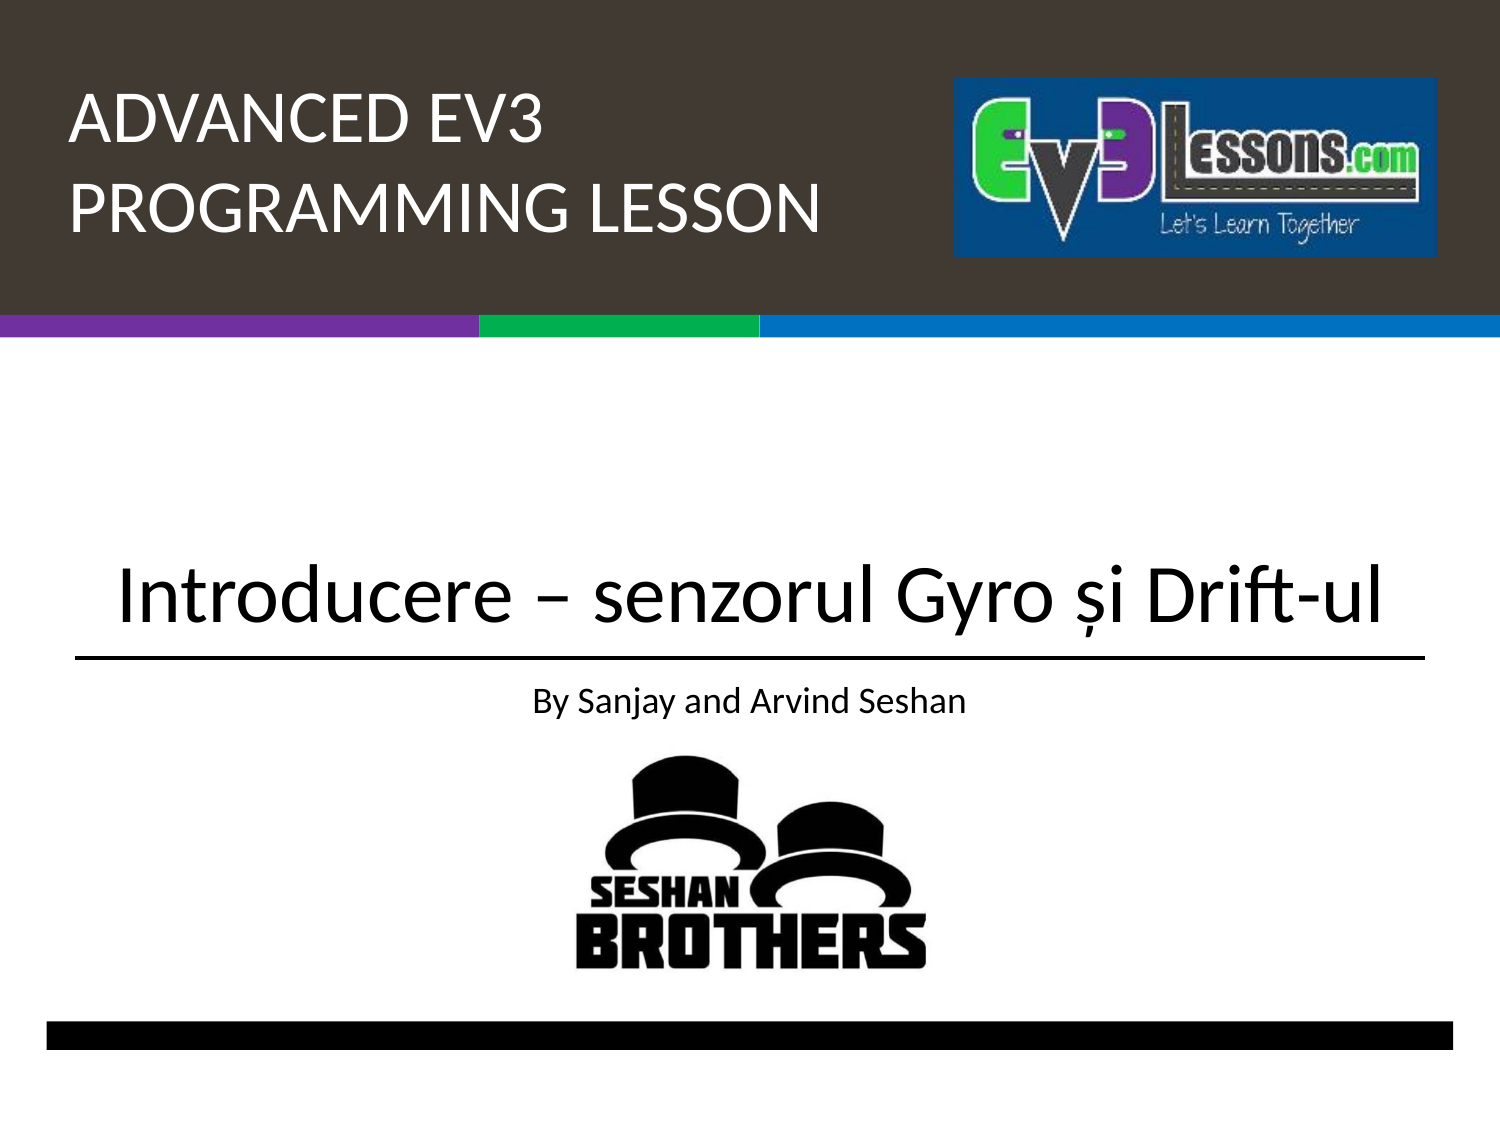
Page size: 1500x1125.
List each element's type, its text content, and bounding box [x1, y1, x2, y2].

picture [954, 77, 1438, 257]
picture [566, 747, 934, 976]
title Introducere – senzorul Gyro și Drift-ul [75, 468, 1425, 647]
subtitle By Sanjay and Arvind Seshan [75, 668, 1425, 748]
